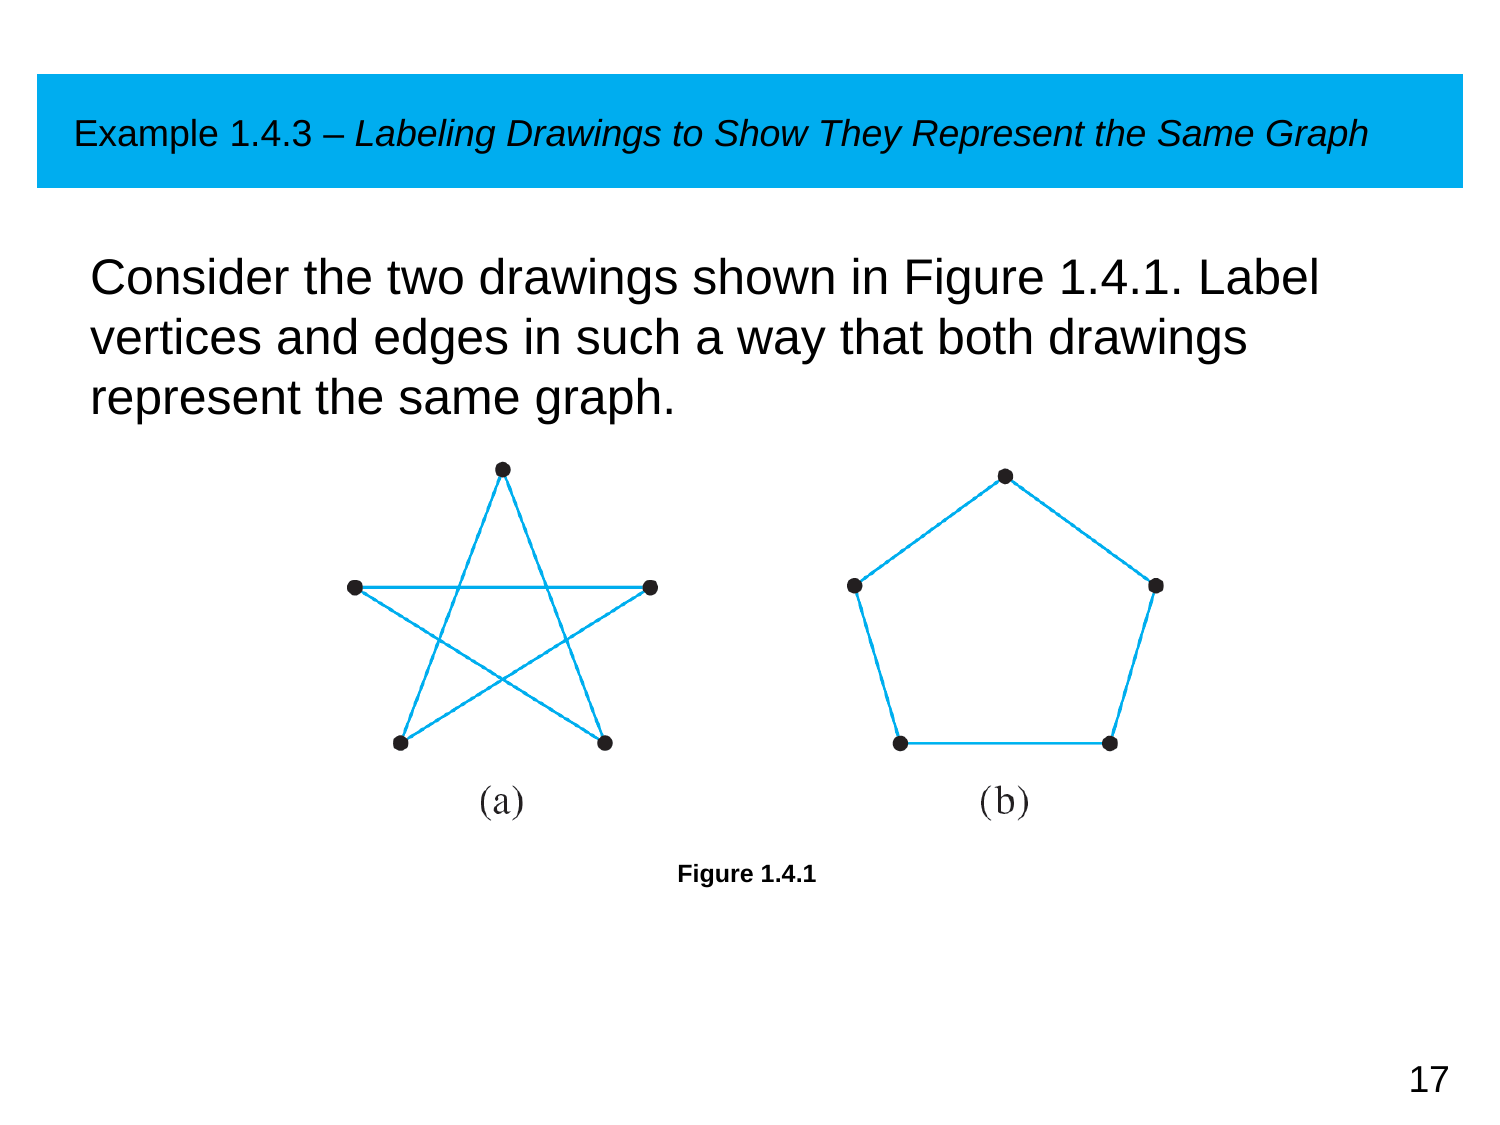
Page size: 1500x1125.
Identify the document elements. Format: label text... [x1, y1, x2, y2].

title Example 1.4.3 – Labeling Drawings to Show They Represent the Same Graph [58, 37, 1408, 225]
list Consider the two drawings shown in Figure 1.4.1. Label vertices and edges in such a way that both drawings represent the same graph. [75, 237, 1425, 463]
picture [326, 449, 1174, 833]
list Figure 1.4.1 [662, 849, 838, 900]
